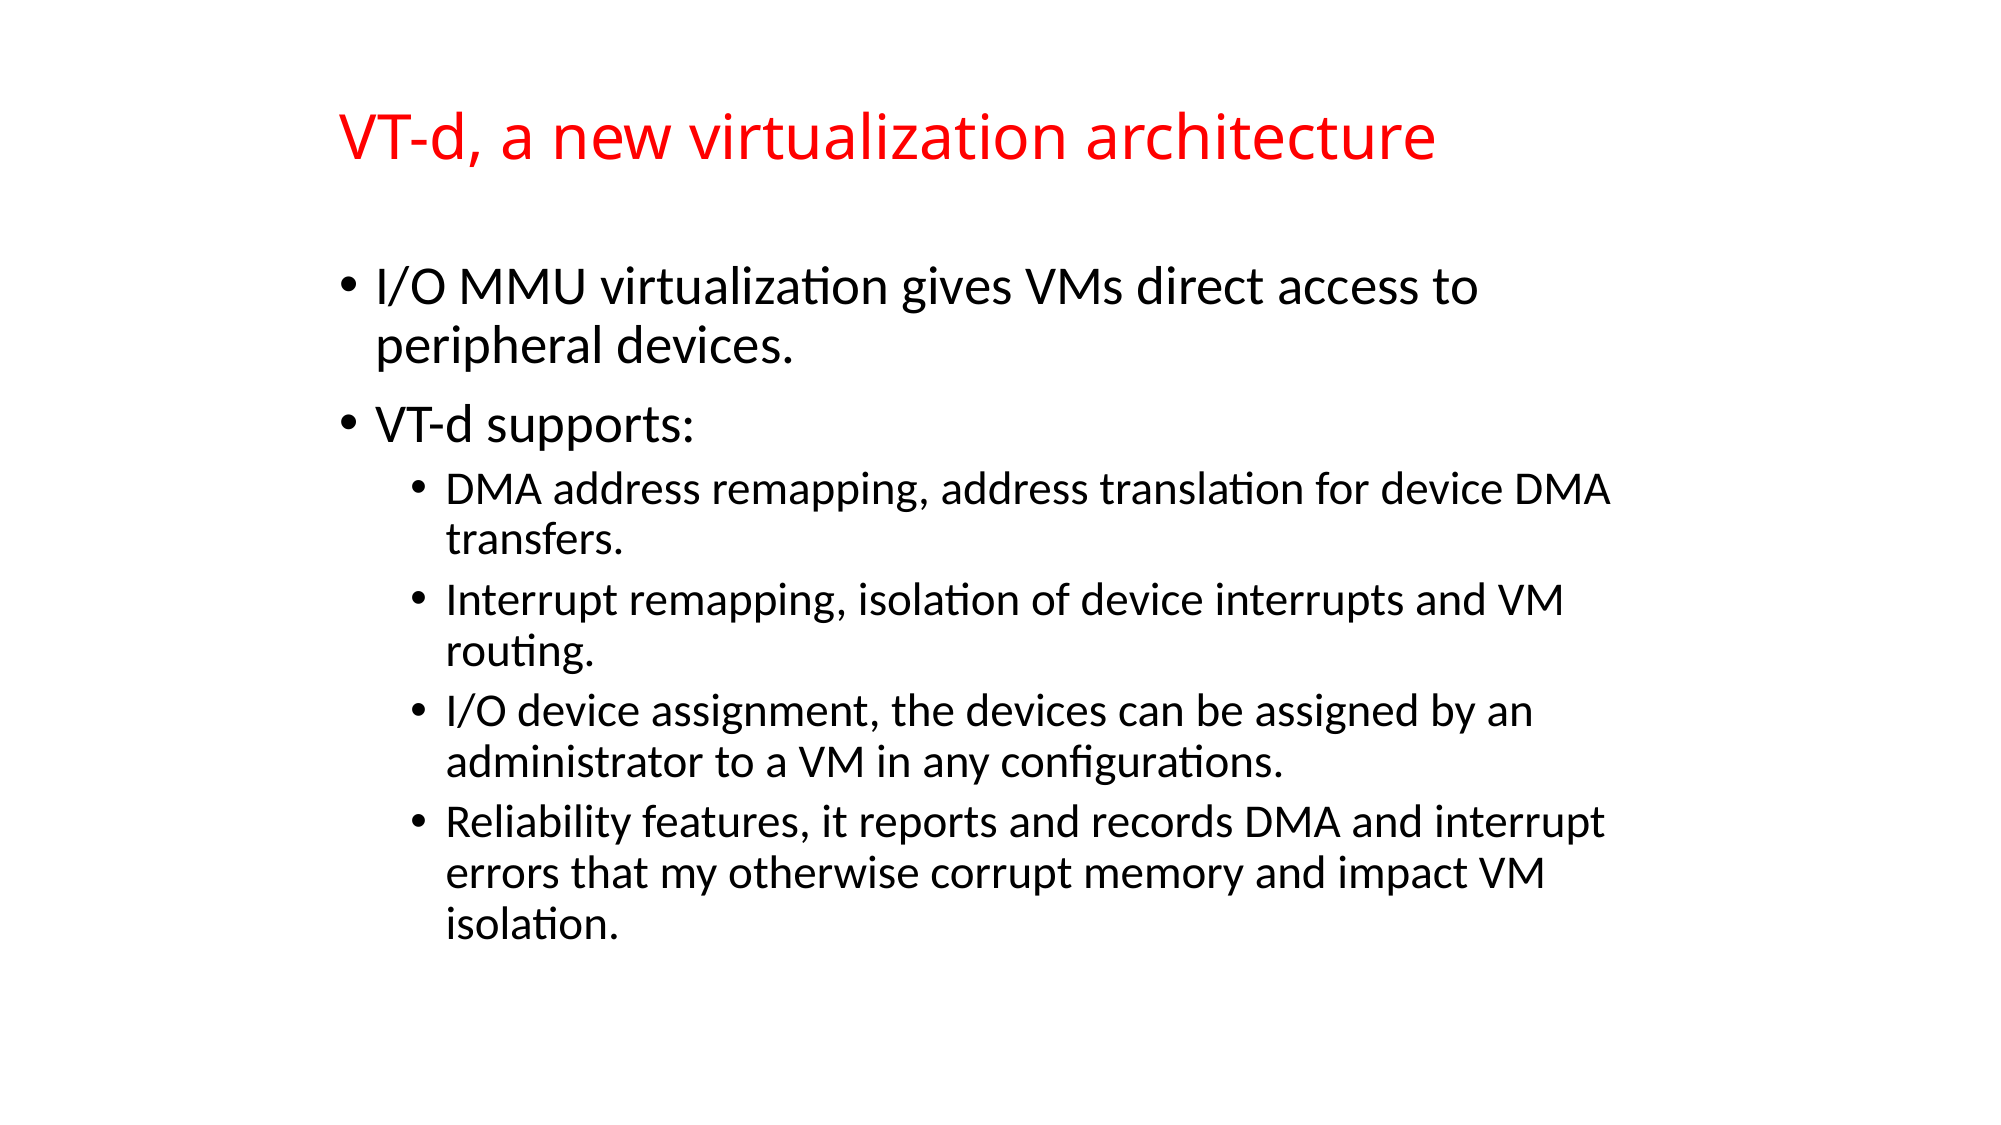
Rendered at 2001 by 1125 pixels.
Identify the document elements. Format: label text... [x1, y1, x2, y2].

title VT-d, a new virtualization architecture [324, 75, 1675, 204]
list I/O MMU virtualization gives VMs direct access to peripheral devices. VT-d supports: DMA address remapping, address translation for device DMA transfers. Interrupt remapping, isolation of device interrupts and VM routing. I/O device assignment, the devices can be assigned by an administrator to a VM in any configurations. Reliability features, it reports and records DMA and interrupt errors that my otherwise corrupt memory and impact VM isolation. [324, 249, 1675, 963]
